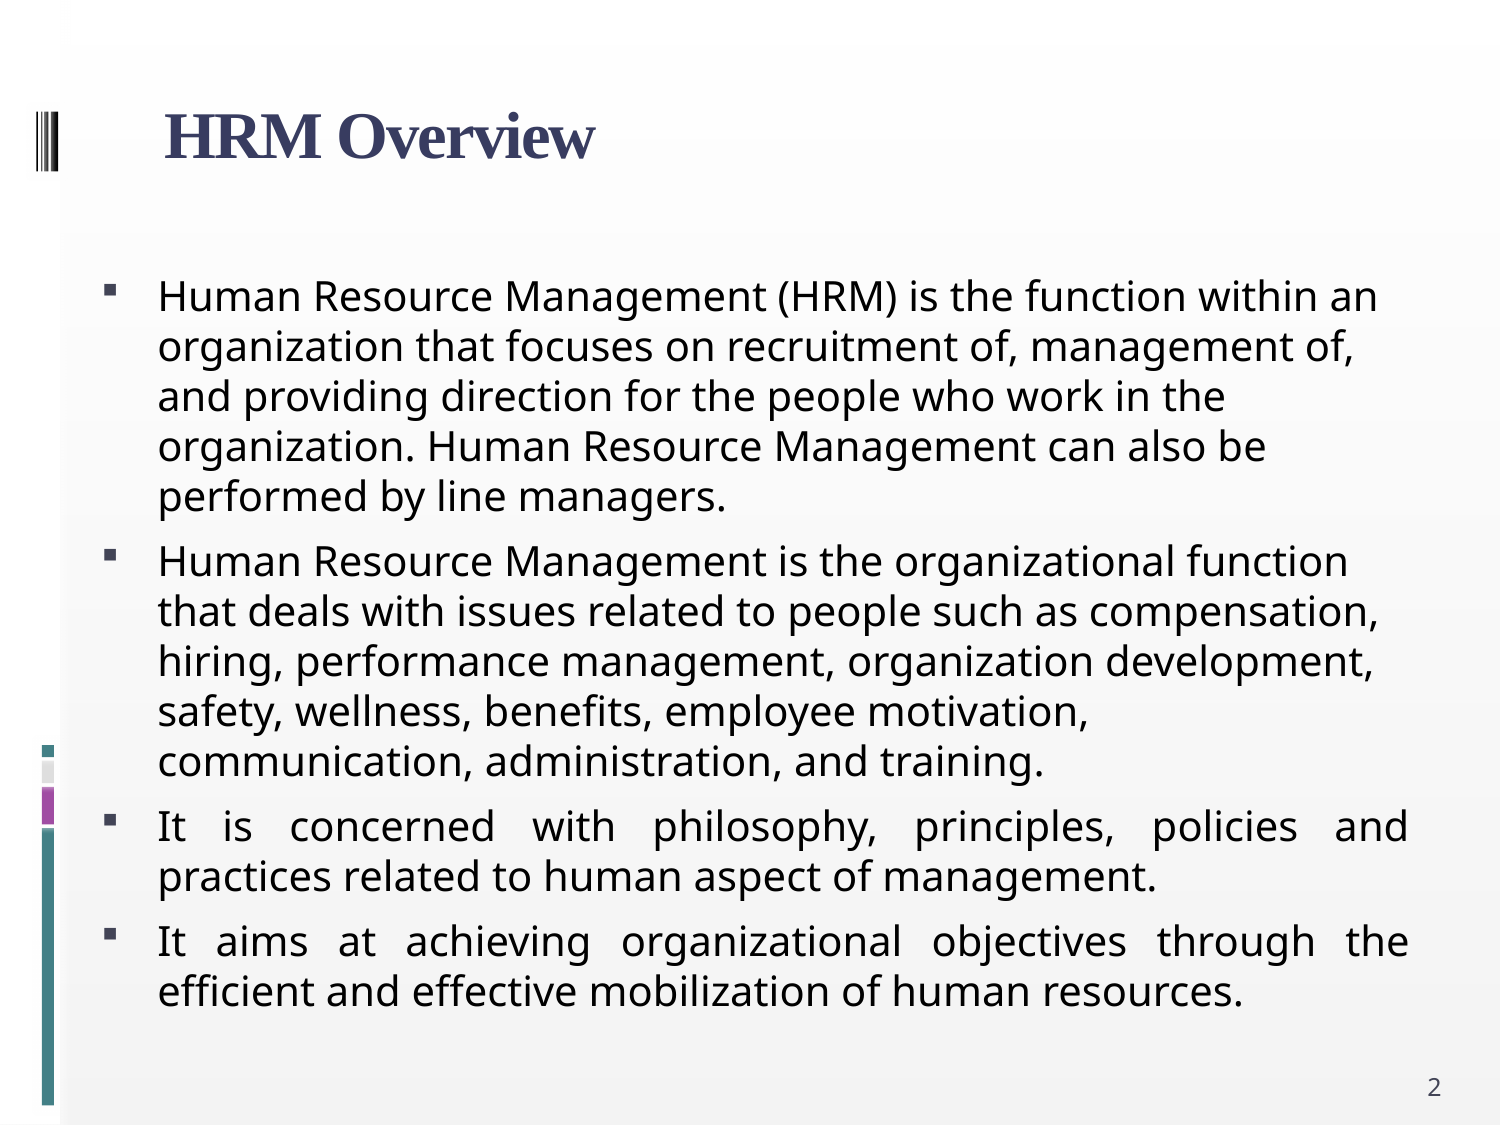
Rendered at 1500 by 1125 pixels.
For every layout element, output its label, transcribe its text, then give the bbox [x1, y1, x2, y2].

title HRM Overview [150, 83, 1425, 234]
list Human Resource Management (HRM) is the function within an organization that focuses on recruitment of, management of, and providing direction for the people who work in the organization. Human Resource Management can also be performed by line managers. Human Resource Management is the organizational function that deals with issues related to people such as compensation, hiring, performance management, organization development, safety, wellness, benefits, employee motivation, communication, administration, and training. It is concerned with philosophy, principles, policies and practices related to human aspect of management. It aims at achieving organizational objectives through the efficient and effective mobilization of human resources. [75, 262, 1425, 1025]
slide_number 2 [1412, 1052, 1488, 1113]
